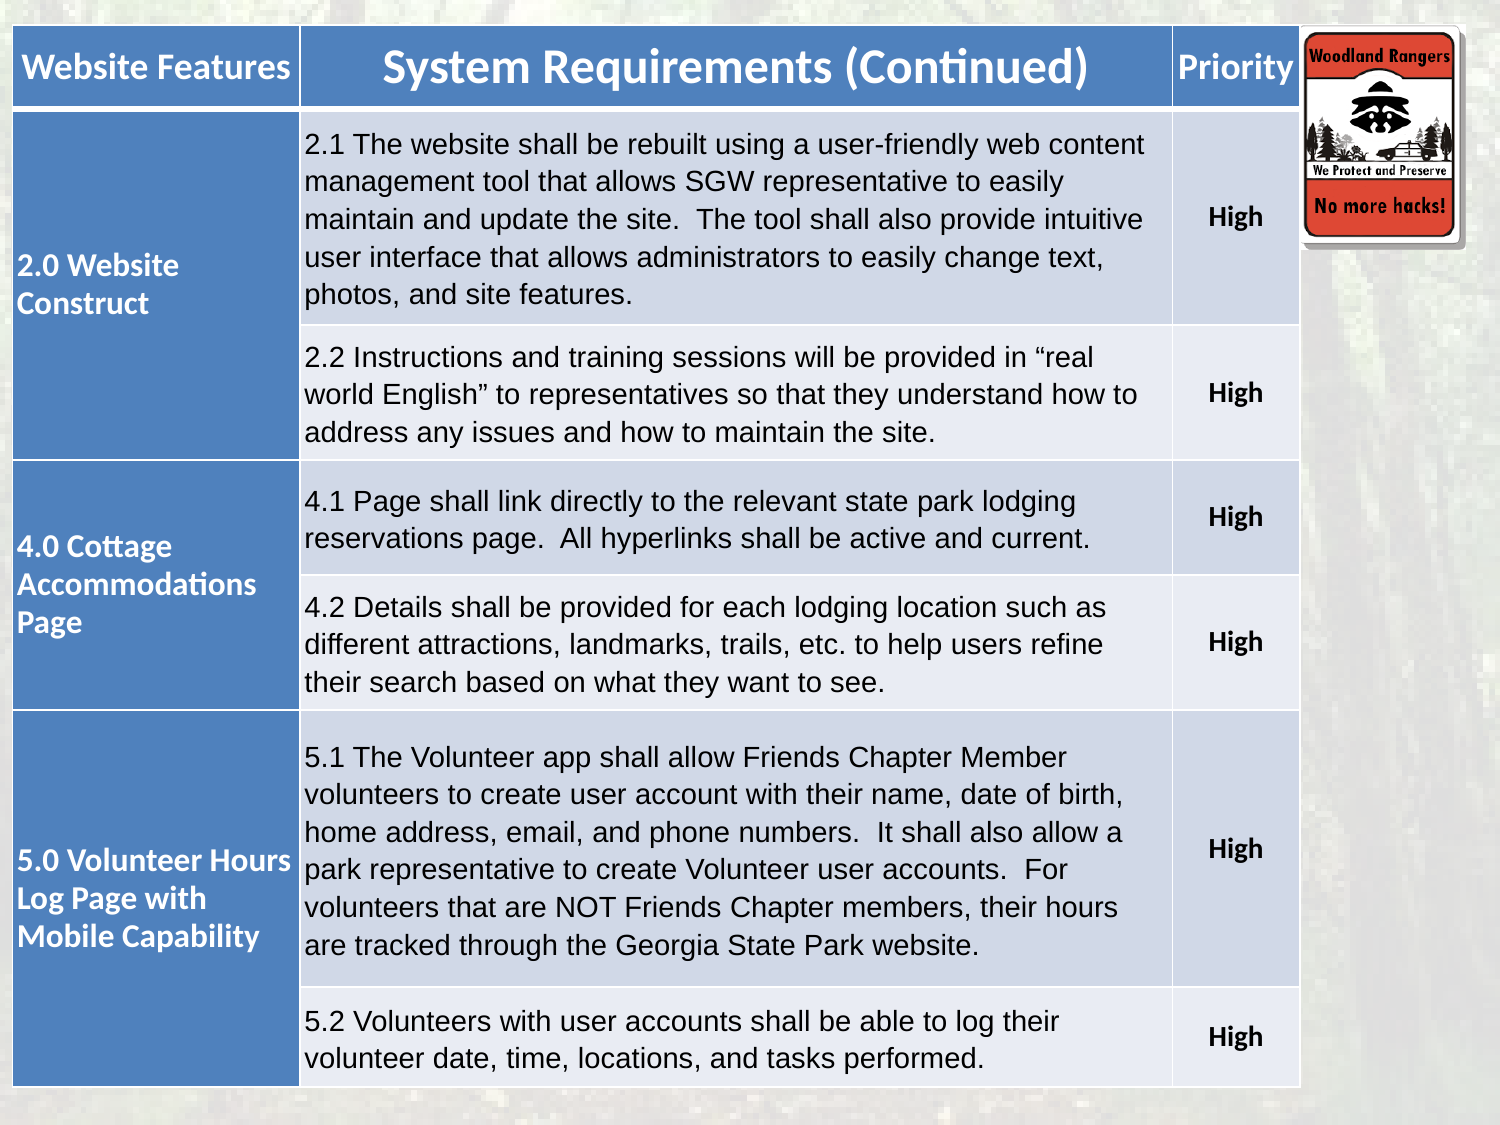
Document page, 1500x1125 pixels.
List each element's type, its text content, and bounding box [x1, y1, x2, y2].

table_cell High [1173, 326, 1299, 459]
table_cell 5.1 The Volunteer app shall allow Friends Chapter Member volunteers to create user account with their name, date of birth, home address, email, and phone numbers. It shall also allow a park representative to create Volunteer user accounts. For volunteers that are NOT Friends Chapter members, their hours are tracked through the Georgia State Park website. [301, 711, 1172, 986]
table_cell High [1173, 461, 1299, 574]
table_cell 2.0 Website Construct [13, 112, 299, 459]
table_header Website Features [13, 26, 299, 106]
table_cell High [1173, 576, 1299, 709]
table_cell High [1173, 988, 1299, 1086]
table_cell 2.2 Instructions and training sessions will be provided in “real world English” to representatives so that they understand how to address any issues and how to maintain the site. [301, 326, 1172, 459]
table_cell 4.0 Cottage Accommodations Page [13, 461, 299, 709]
table_header System Requirements (Continued) [301, 26, 1172, 106]
table_cell 5.2 Volunteers with user accounts shall be able to log their volunteer date, time, locations, and tasks performed. [301, 988, 1172, 1086]
picture [1301, 24, 1466, 250]
table_cell 4.2 Details shall be provided for each lodging location such as different attractions, landmarks, trails, etc. to help users refine their search based on what they want to see. [301, 576, 1172, 709]
table_header Priority [1173, 26, 1299, 106]
table_cell 5.0 Volunteer Hours Log Page with Mobile Capability [13, 711, 299, 1086]
table_cell High [1173, 112, 1299, 324]
table_cell 4.1 Page shall link directly to the relevant state park lodging reservations page. All hyperlinks shall be active and current. [301, 461, 1172, 574]
table_cell 2.1 The website shall be rebuilt using a user-friendly web content management tool that allows SGW representative to easily maintain and update the site. The tool shall also provide intuitive user interface that allows administrators to easily change text, photos, and site features. [301, 112, 1172, 324]
table_cell High [1173, 711, 1299, 986]
